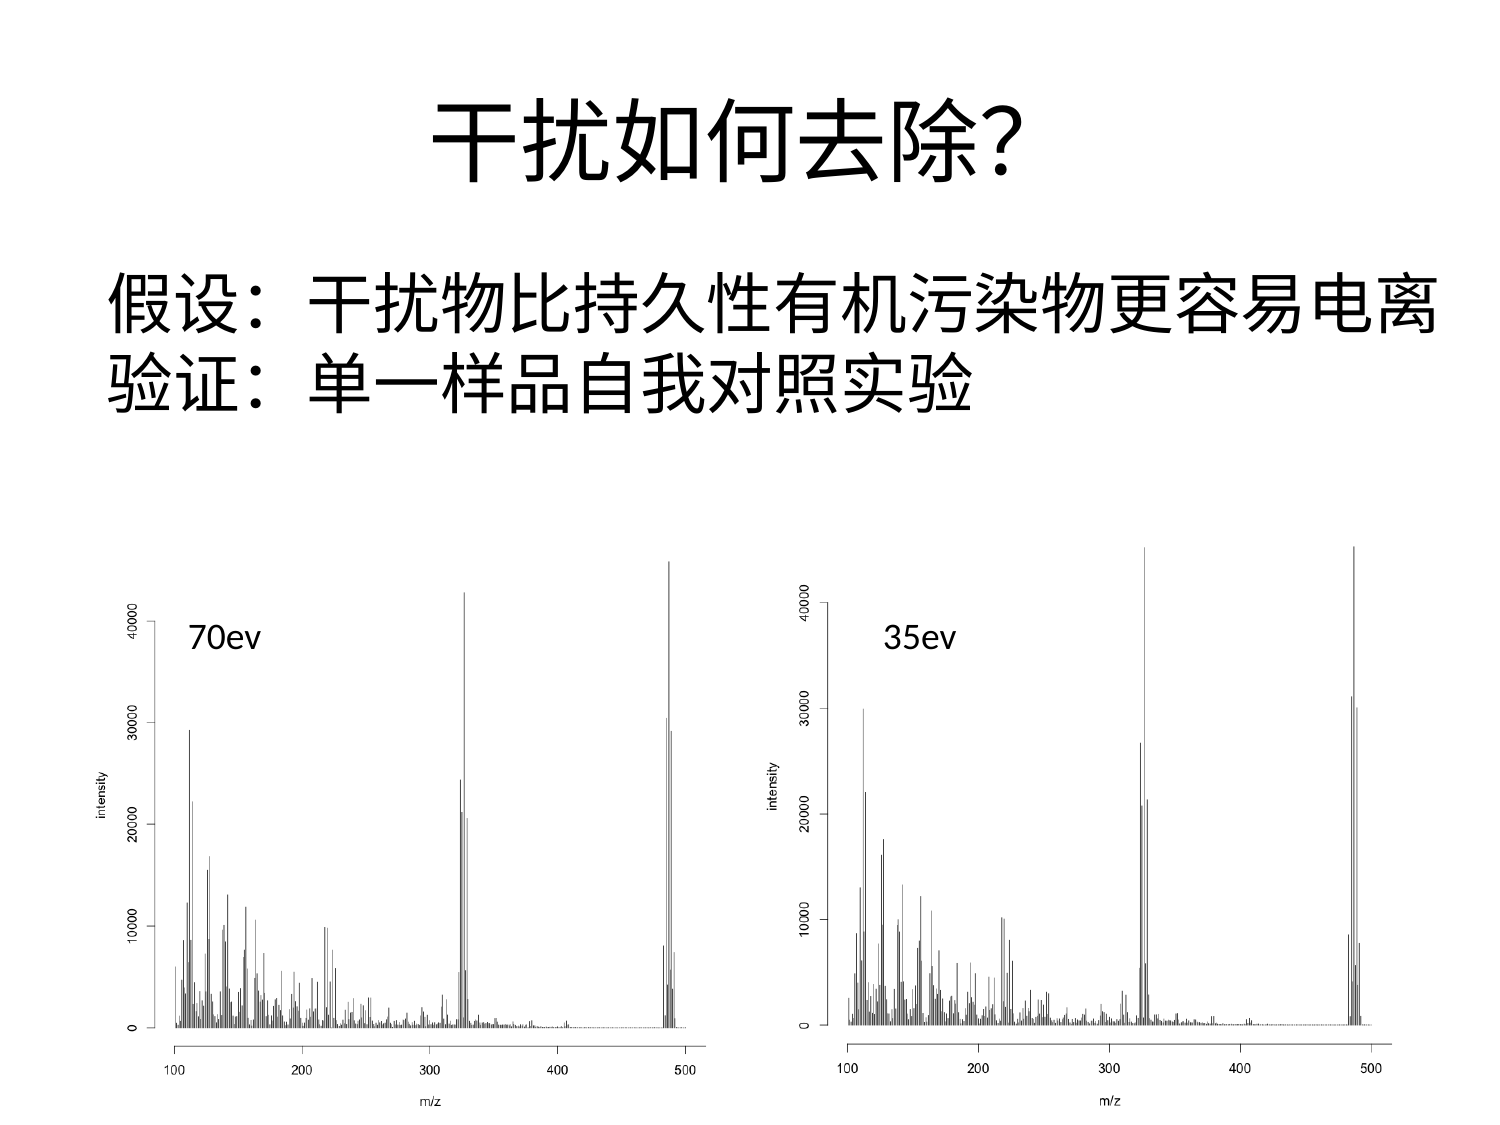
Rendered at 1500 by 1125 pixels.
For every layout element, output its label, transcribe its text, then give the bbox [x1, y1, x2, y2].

picture [762, 462, 1426, 1125]
text_box 假设：干扰物比持久性有机污染物更容易电离 验证：单一样品自我对照实验 [91, 254, 1500, 429]
title 干扰如何去除？ [75, 45, 1425, 233]
picture [91, 478, 738, 1125]
